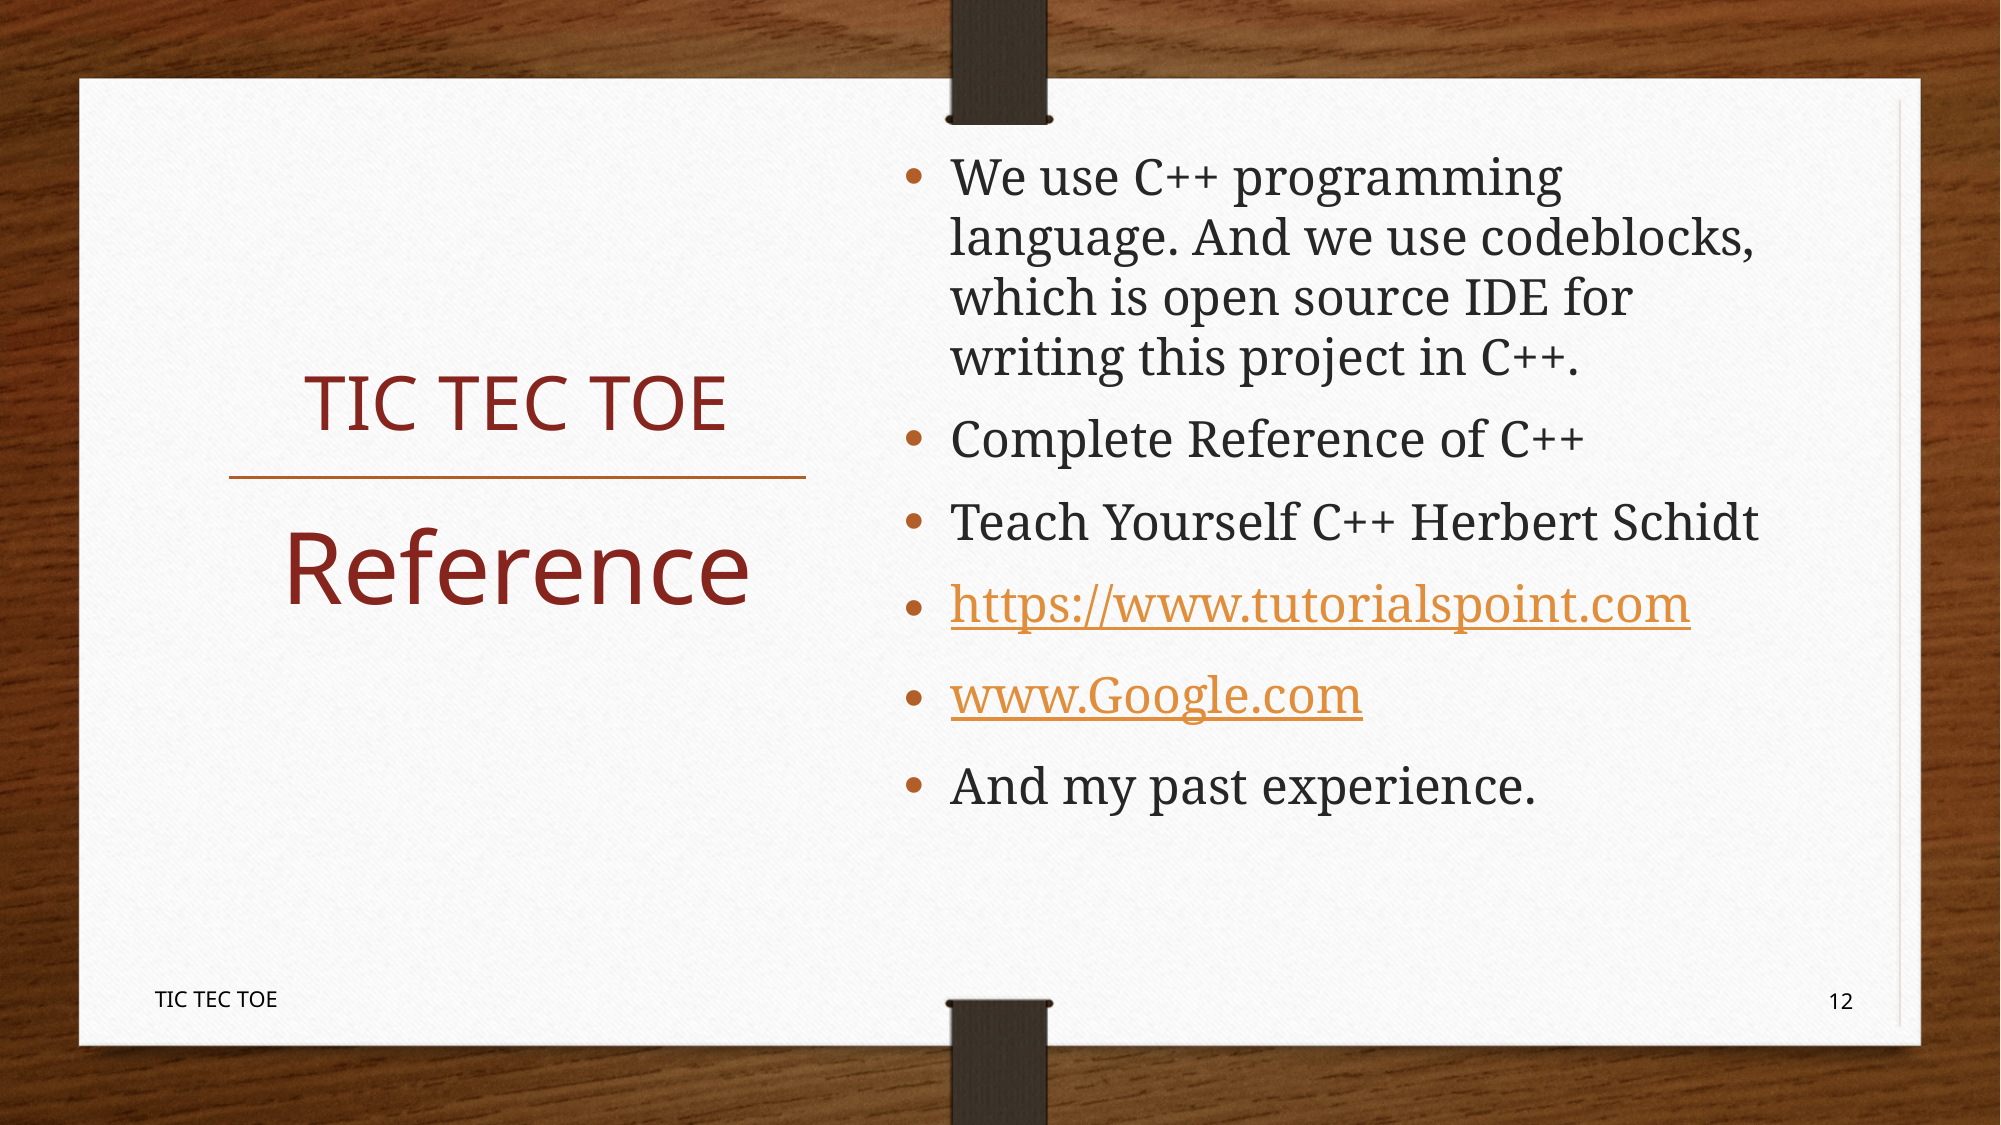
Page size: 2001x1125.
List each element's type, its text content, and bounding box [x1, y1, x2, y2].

list Reference [212, 497, 823, 898]
list We use C++ programming language. And we use codeblocks, which is open source IDE for writing this project in C++. Complete Reference of C++ Teach Yourself C++ Herbert Schidt https://www.tutorialspoint.com www.Google.com And my past experience. [888, 161, 1787, 964]
picture [0, 0, 2001, 1125]
footer TIC TEC TOE [139, 979, 1339, 1018]
title TIC TEC TOE [212, 227, 823, 453]
slide_number 12 [1779, 979, 1869, 1025]
